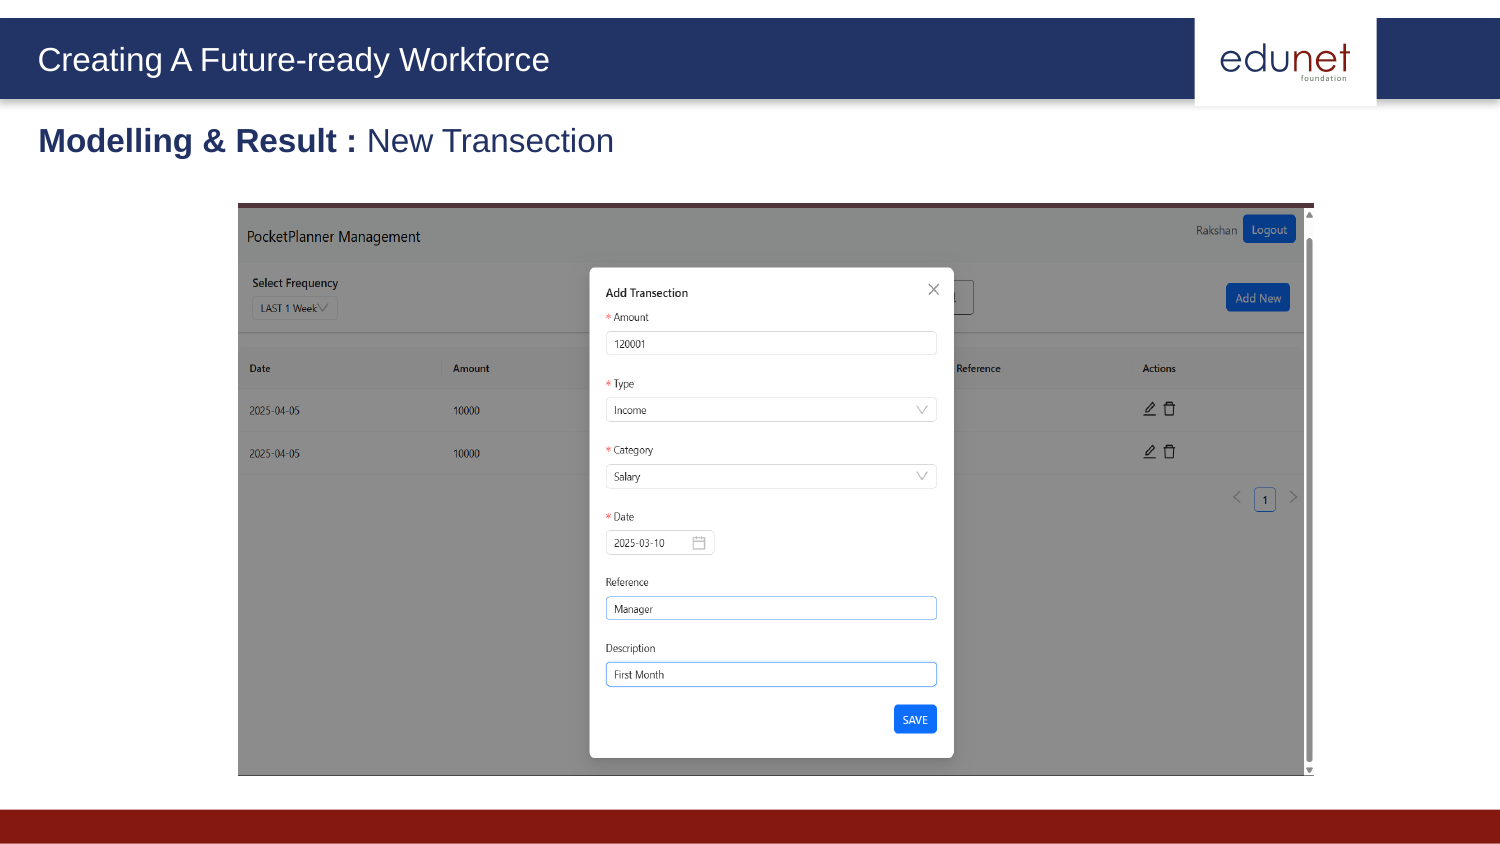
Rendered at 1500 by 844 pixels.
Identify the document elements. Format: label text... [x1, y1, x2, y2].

picture [238, 203, 1314, 776]
text_box Modelling & Result : New Transection [23, 112, 750, 167]
picture [1215, 38, 1356, 86]
